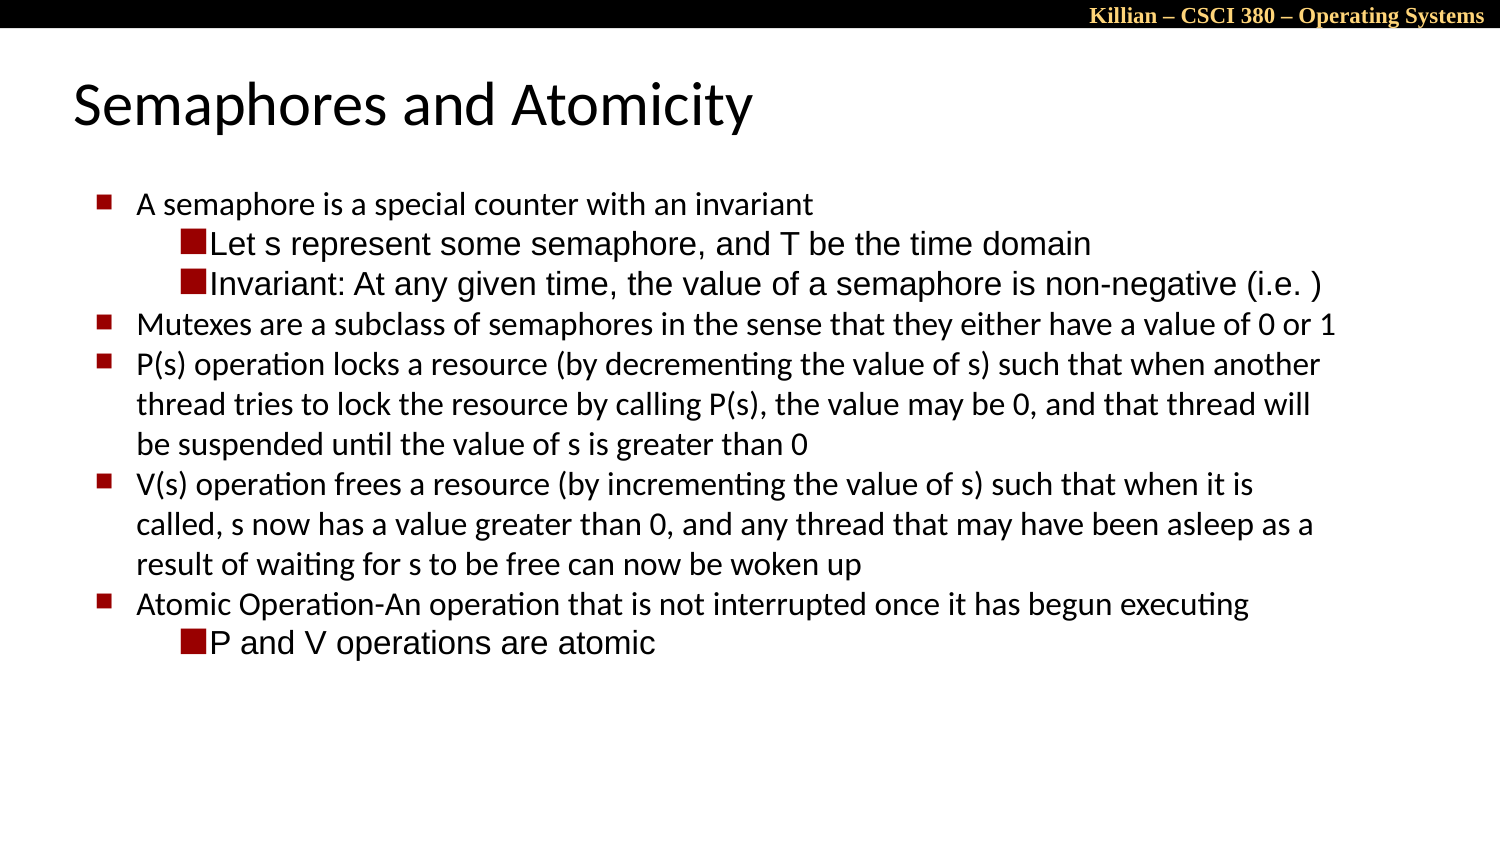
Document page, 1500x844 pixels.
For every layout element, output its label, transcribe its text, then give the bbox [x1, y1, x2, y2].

title Semaphores and Atomicity [58, 53, 1304, 148]
